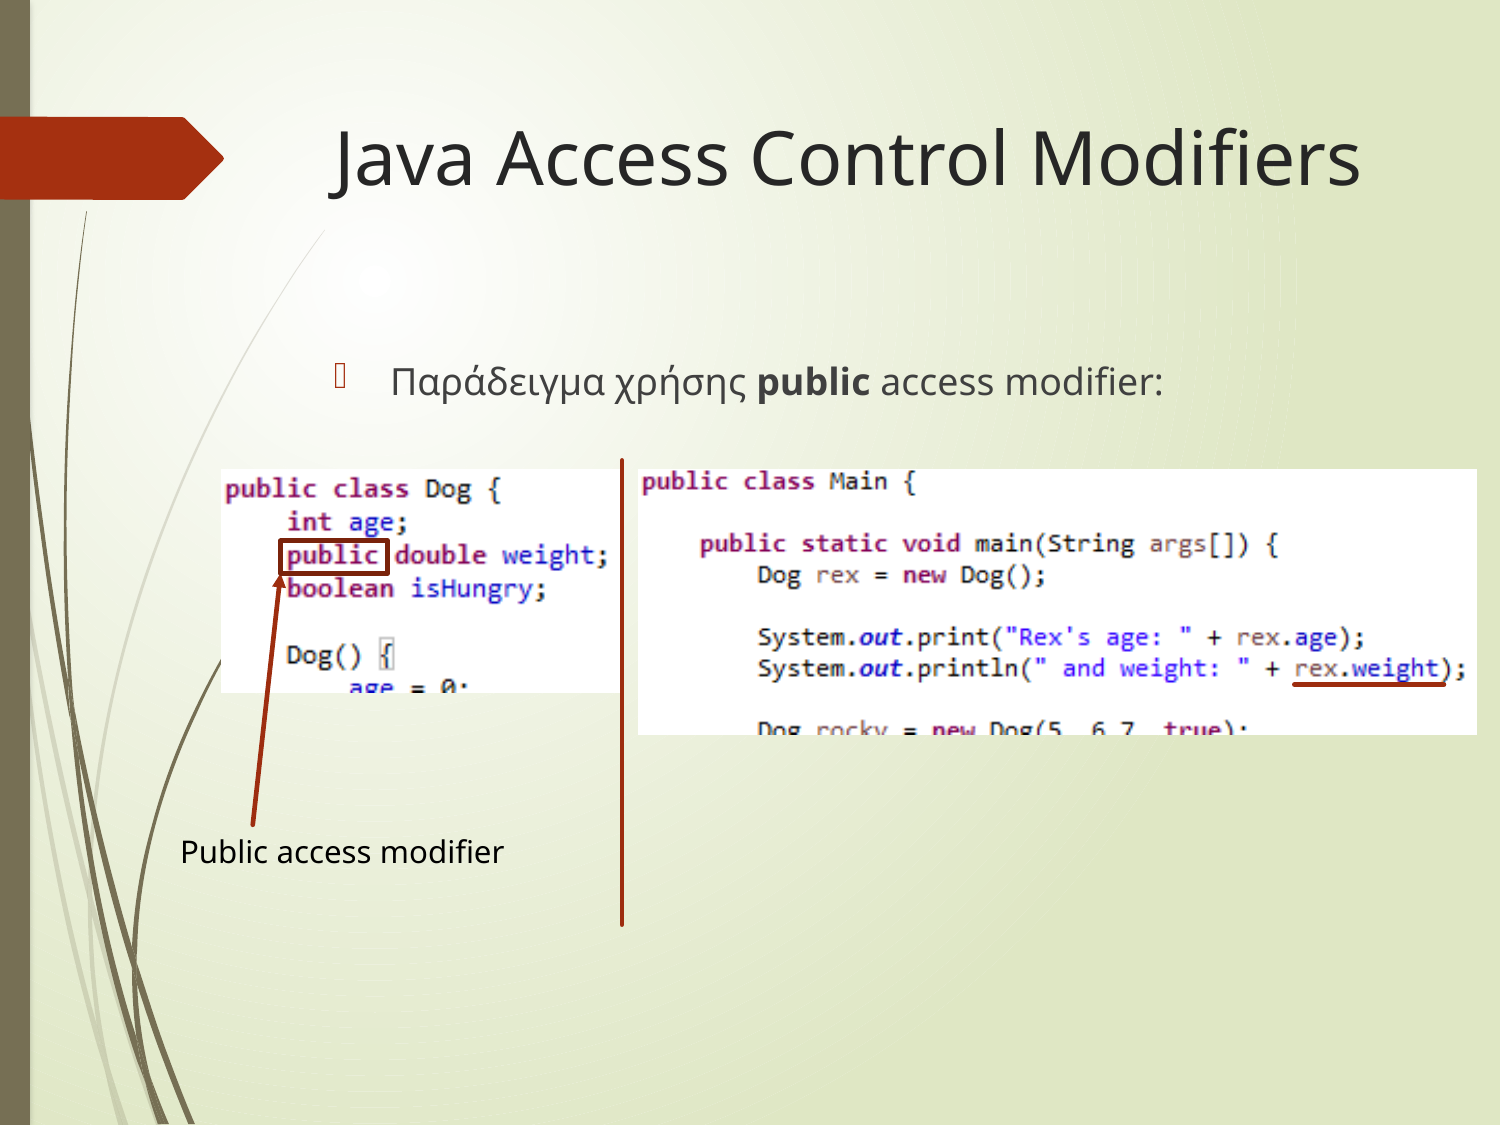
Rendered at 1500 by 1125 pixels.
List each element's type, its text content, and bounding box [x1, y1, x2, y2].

title Java Access Control Modifiers [319, 102, 1400, 313]
text_box Public access modifier [165, 824, 521, 877]
list Παράδειγμα χρήσης public access modifier: [318, 350, 1400, 970]
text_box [252, 573, 281, 825]
picture [220, 469, 621, 693]
picture [638, 469, 1477, 736]
